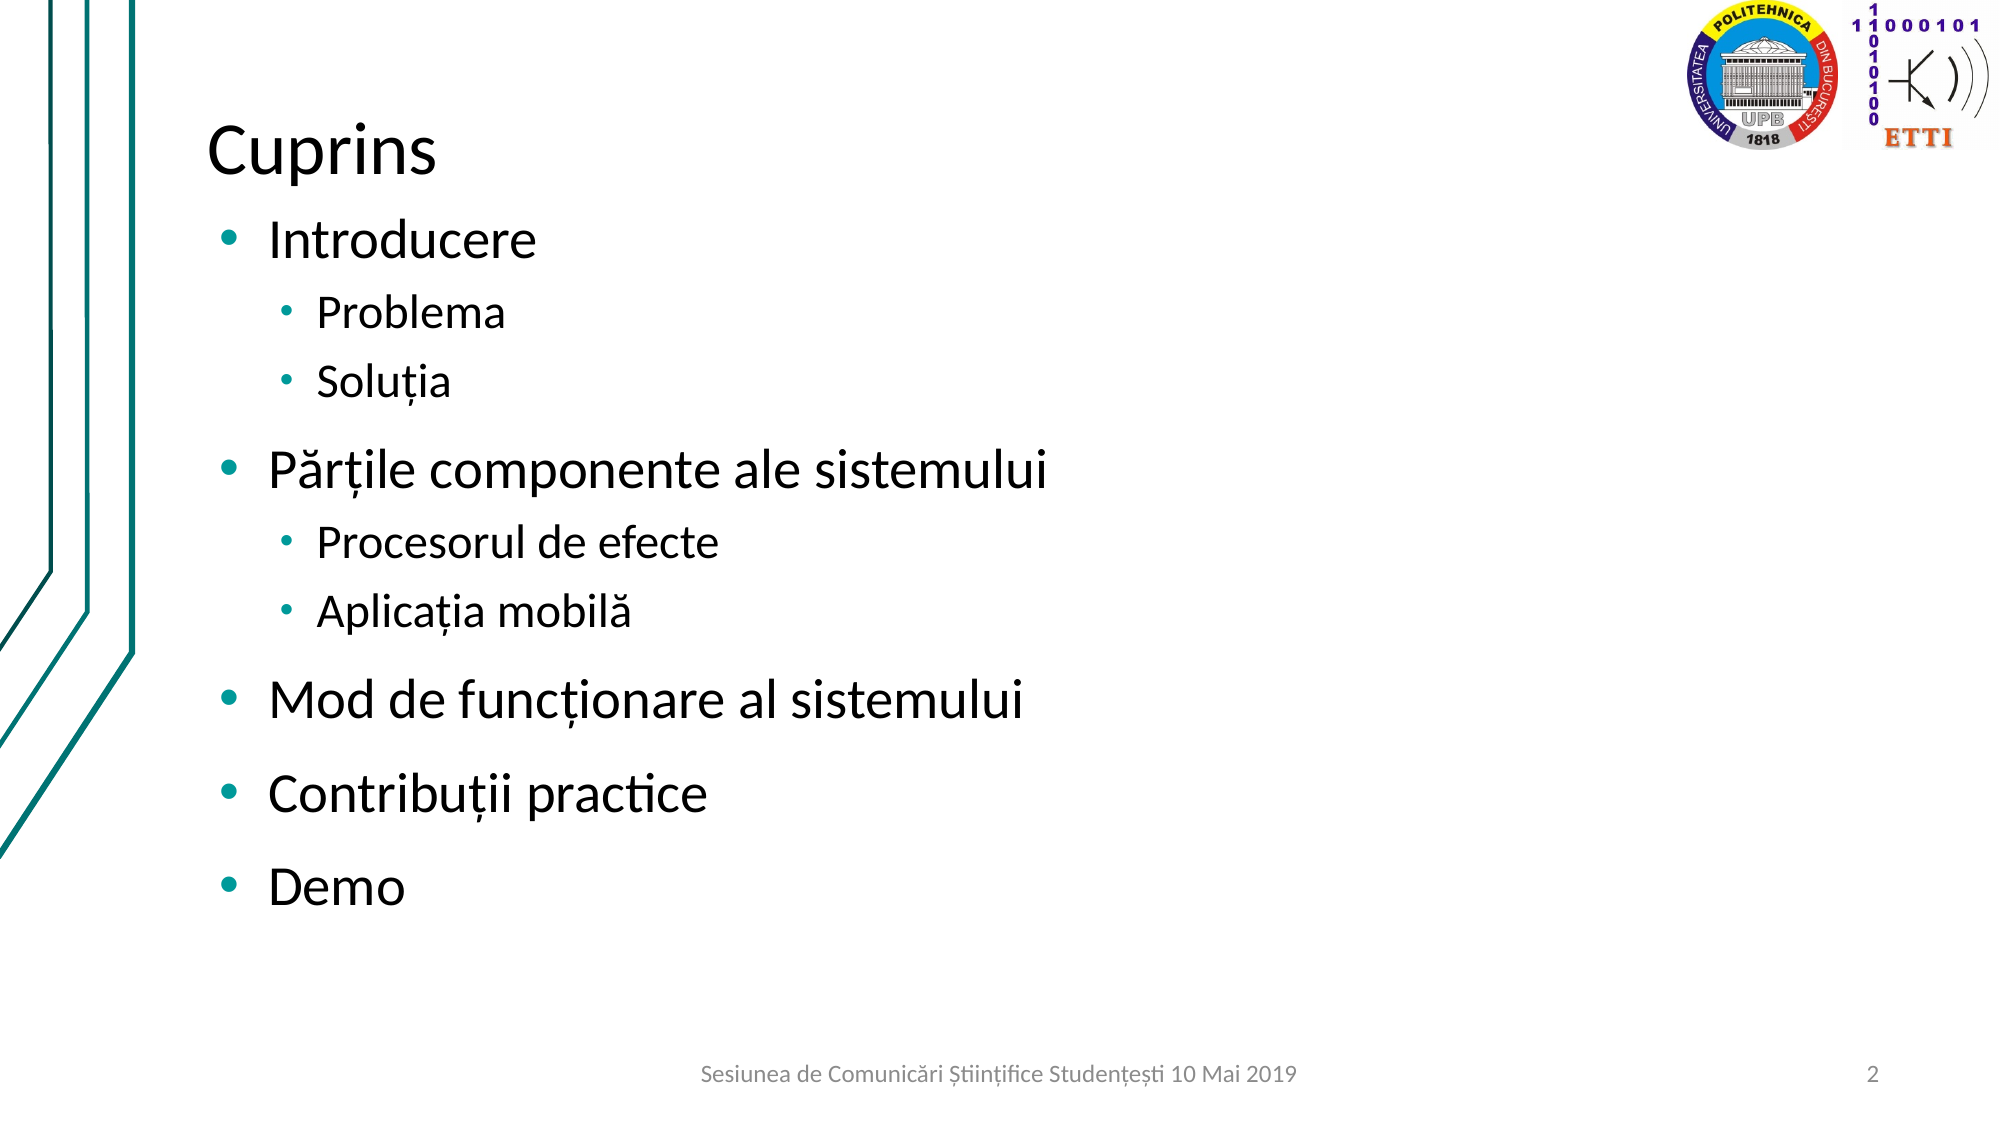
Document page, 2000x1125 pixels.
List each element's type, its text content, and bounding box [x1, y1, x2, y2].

list Introducere Problema Soluția Părțile componente ale sistemului Procesorul de efecte Aplicația mobilă Mod de funcționare al sistemului Contribuții practice Demo [199, 200, 1900, 932]
footer Sesiunea de Comunicări Științifice Studențești 10 Mai 2019 [566, 1042, 1433, 1103]
picture [1842, 0, 2000, 151]
title Cuprins [187, 0, 1887, 201]
slide_number 2 [1732, 1042, 1900, 1103]
picture [1686, 0, 1838, 151]
